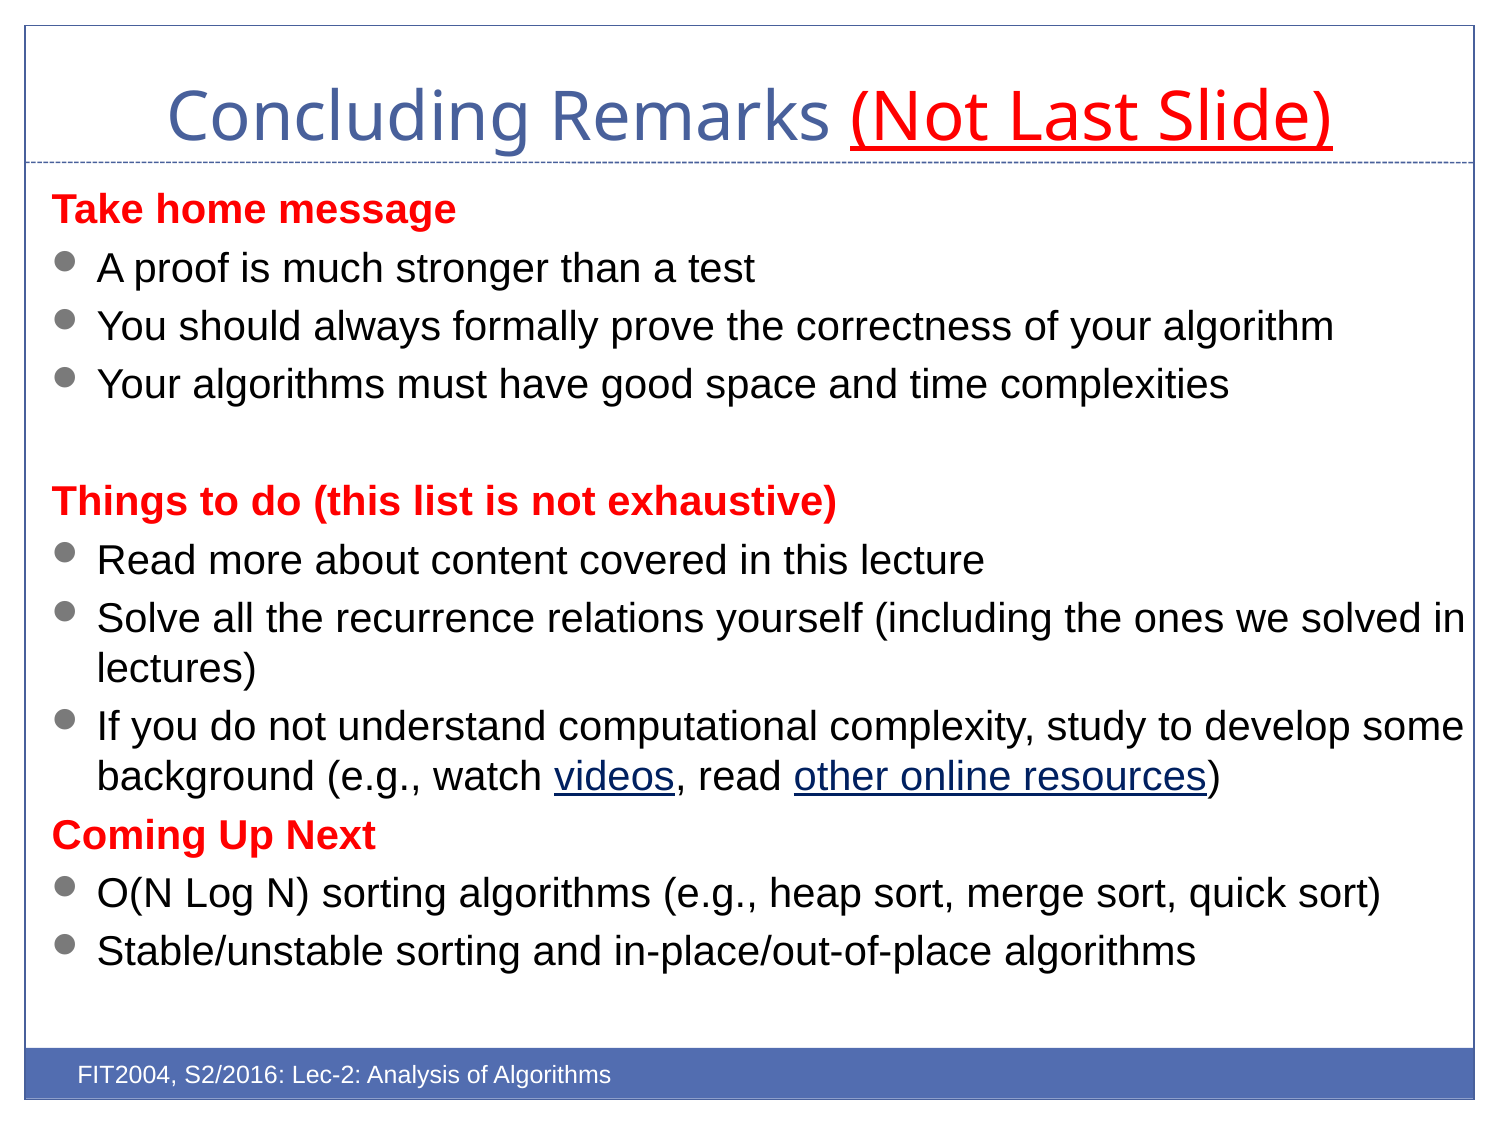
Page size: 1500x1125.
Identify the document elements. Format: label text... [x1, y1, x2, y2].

footer FIT2004, S2/2016: Lec-2: Analysis of Algorithms [62, 1051, 813, 1112]
title Concluding Remarks (Not Last Slide) [49, 37, 1450, 162]
text_box Take home message A proof is much stronger than a test You should always formally prove the correctness of your algorithm Your algorithms must have good space and time complexities Things to do (this list is not exhaustive) Read more about content covered in this lecture Solve all the recurrence relations yourself (including the ones we solved in lectures) If you do not understand computational complexity, study to develop some background (e.g., watch videos, read other online resources) Coming Up Next O(N Log N) sorting algorithms (e.g., heap sort, merge sort, quick sort) Stable/unstable sorting and in-place/out-of-place algorithms [36, 174, 1500, 763]
